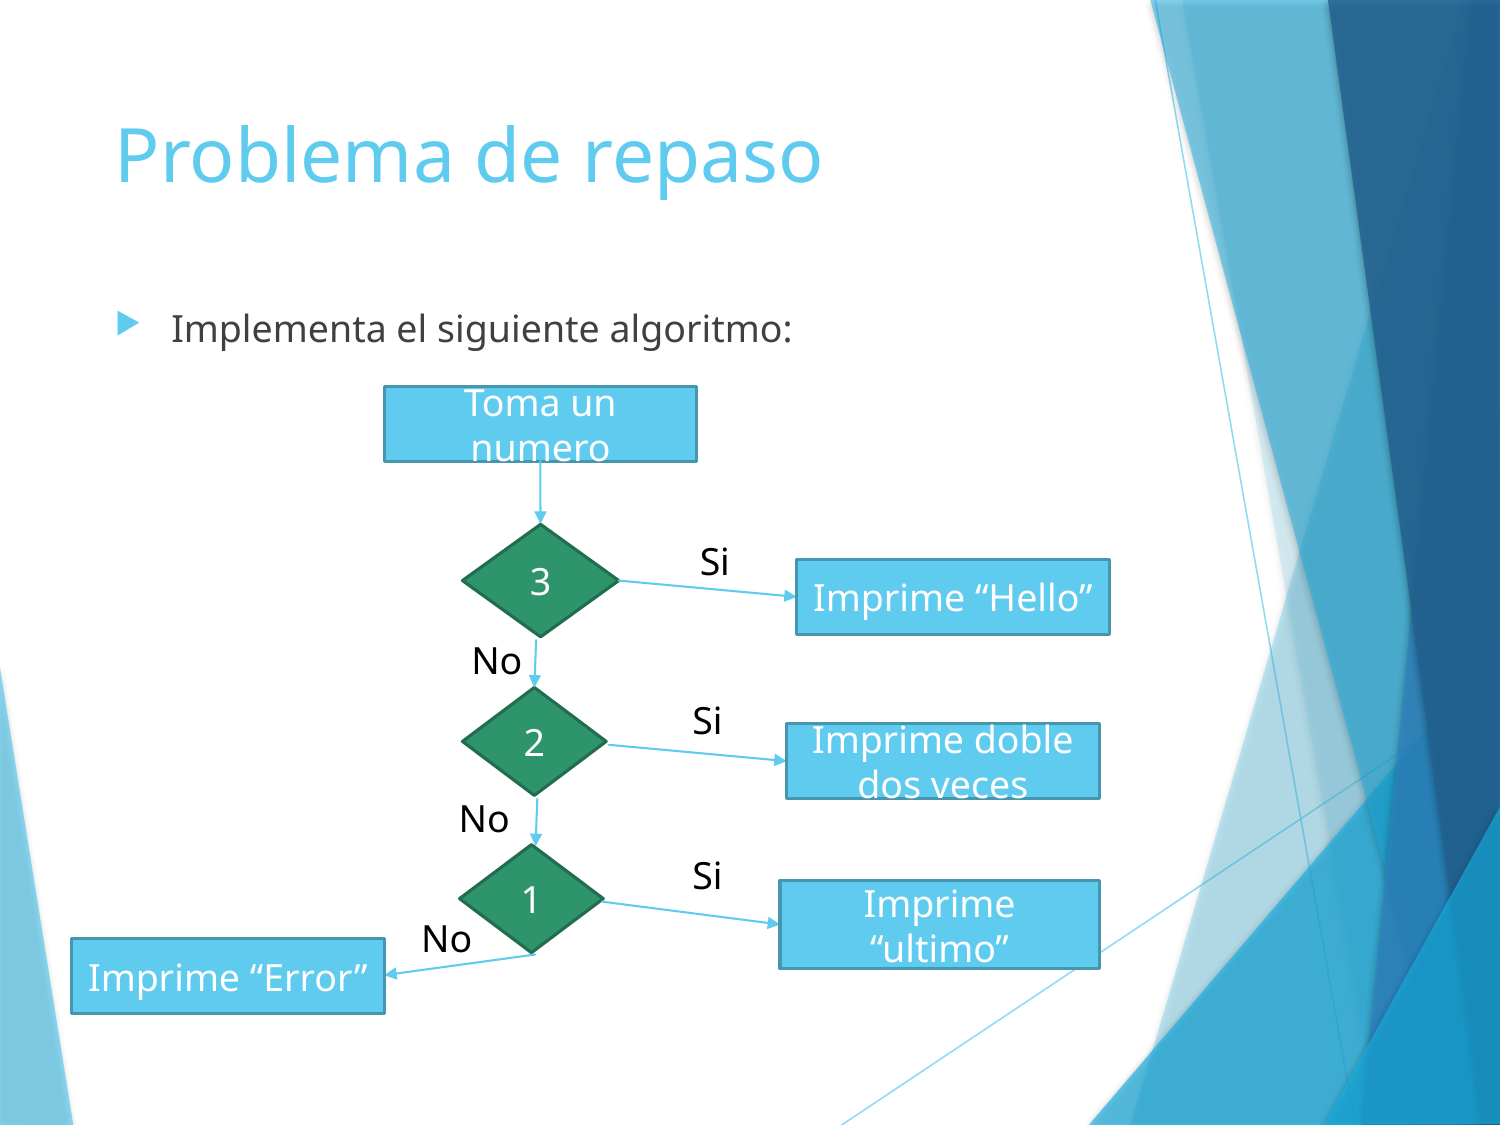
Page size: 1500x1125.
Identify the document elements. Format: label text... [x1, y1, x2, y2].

list Implementa el siguiente algoritmo: [99, 297, 1142, 934]
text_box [601, 901, 781, 925]
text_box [618, 580, 798, 598]
text_box Si [677, 689, 738, 743]
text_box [533, 639, 537, 688]
text_box Toma un numero [383, 385, 698, 463]
text_box 2 [460, 689, 608, 797]
text_box Imprime doble dos veces [785, 722, 1101, 800]
text_box 1 [458, 843, 605, 953]
text_box Imprime “Error” [70, 937, 386, 1015]
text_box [383, 953, 536, 976]
text_box 3 [460, 524, 620, 639]
text_box No [456, 629, 538, 689]
text_box Imprime “ultimo” [778, 879, 1101, 970]
text_box Si [684, 530, 745, 579]
text_box No [443, 788, 525, 848]
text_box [608, 744, 788, 762]
text_box Imprime “Hello” [795, 558, 1111, 636]
text_box No [406, 907, 488, 953]
title Problema de repaso [99, 99, 1142, 297]
text_box Si [677, 844, 738, 900]
